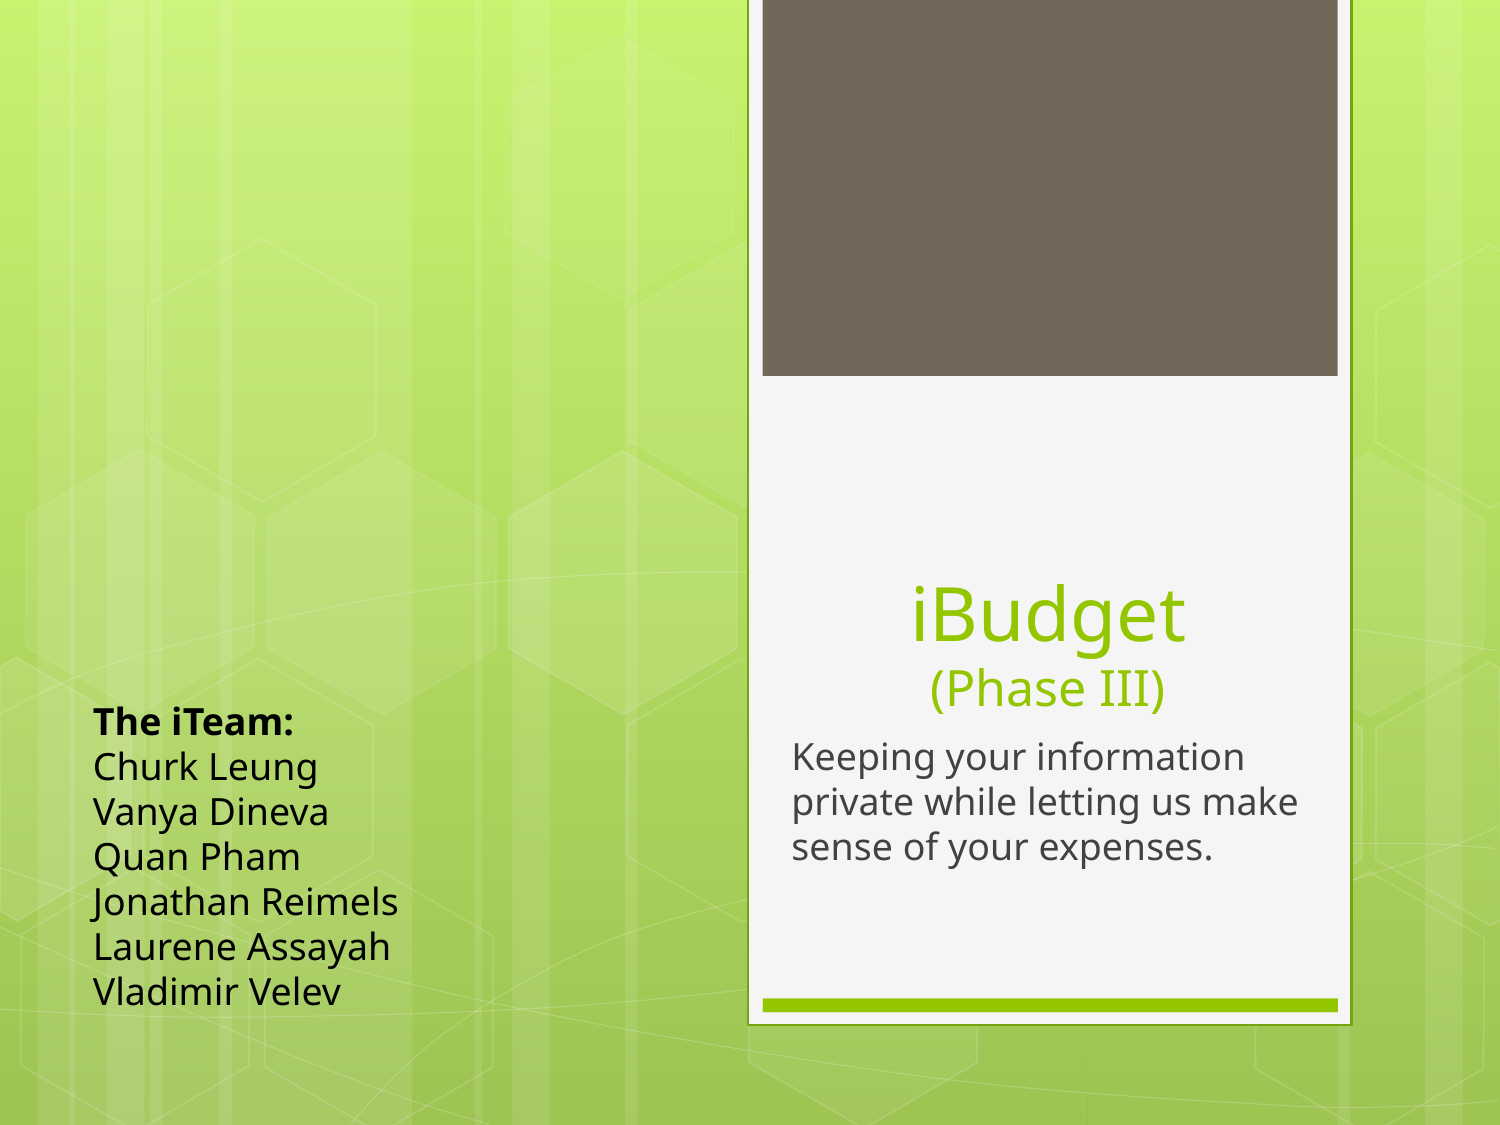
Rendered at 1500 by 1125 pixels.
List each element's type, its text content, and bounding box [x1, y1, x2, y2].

text_box The iTeam: Churk Leung Vanya Dineva Quan Pham Jonathan Reimels Laurene Assayah Vladimir Velev [78, 690, 415, 1021]
subtitle Keeping your information private while letting us make sense of your expenses. [776, 725, 1320, 933]
title iBudget (Phase III) [776, 444, 1320, 724]
